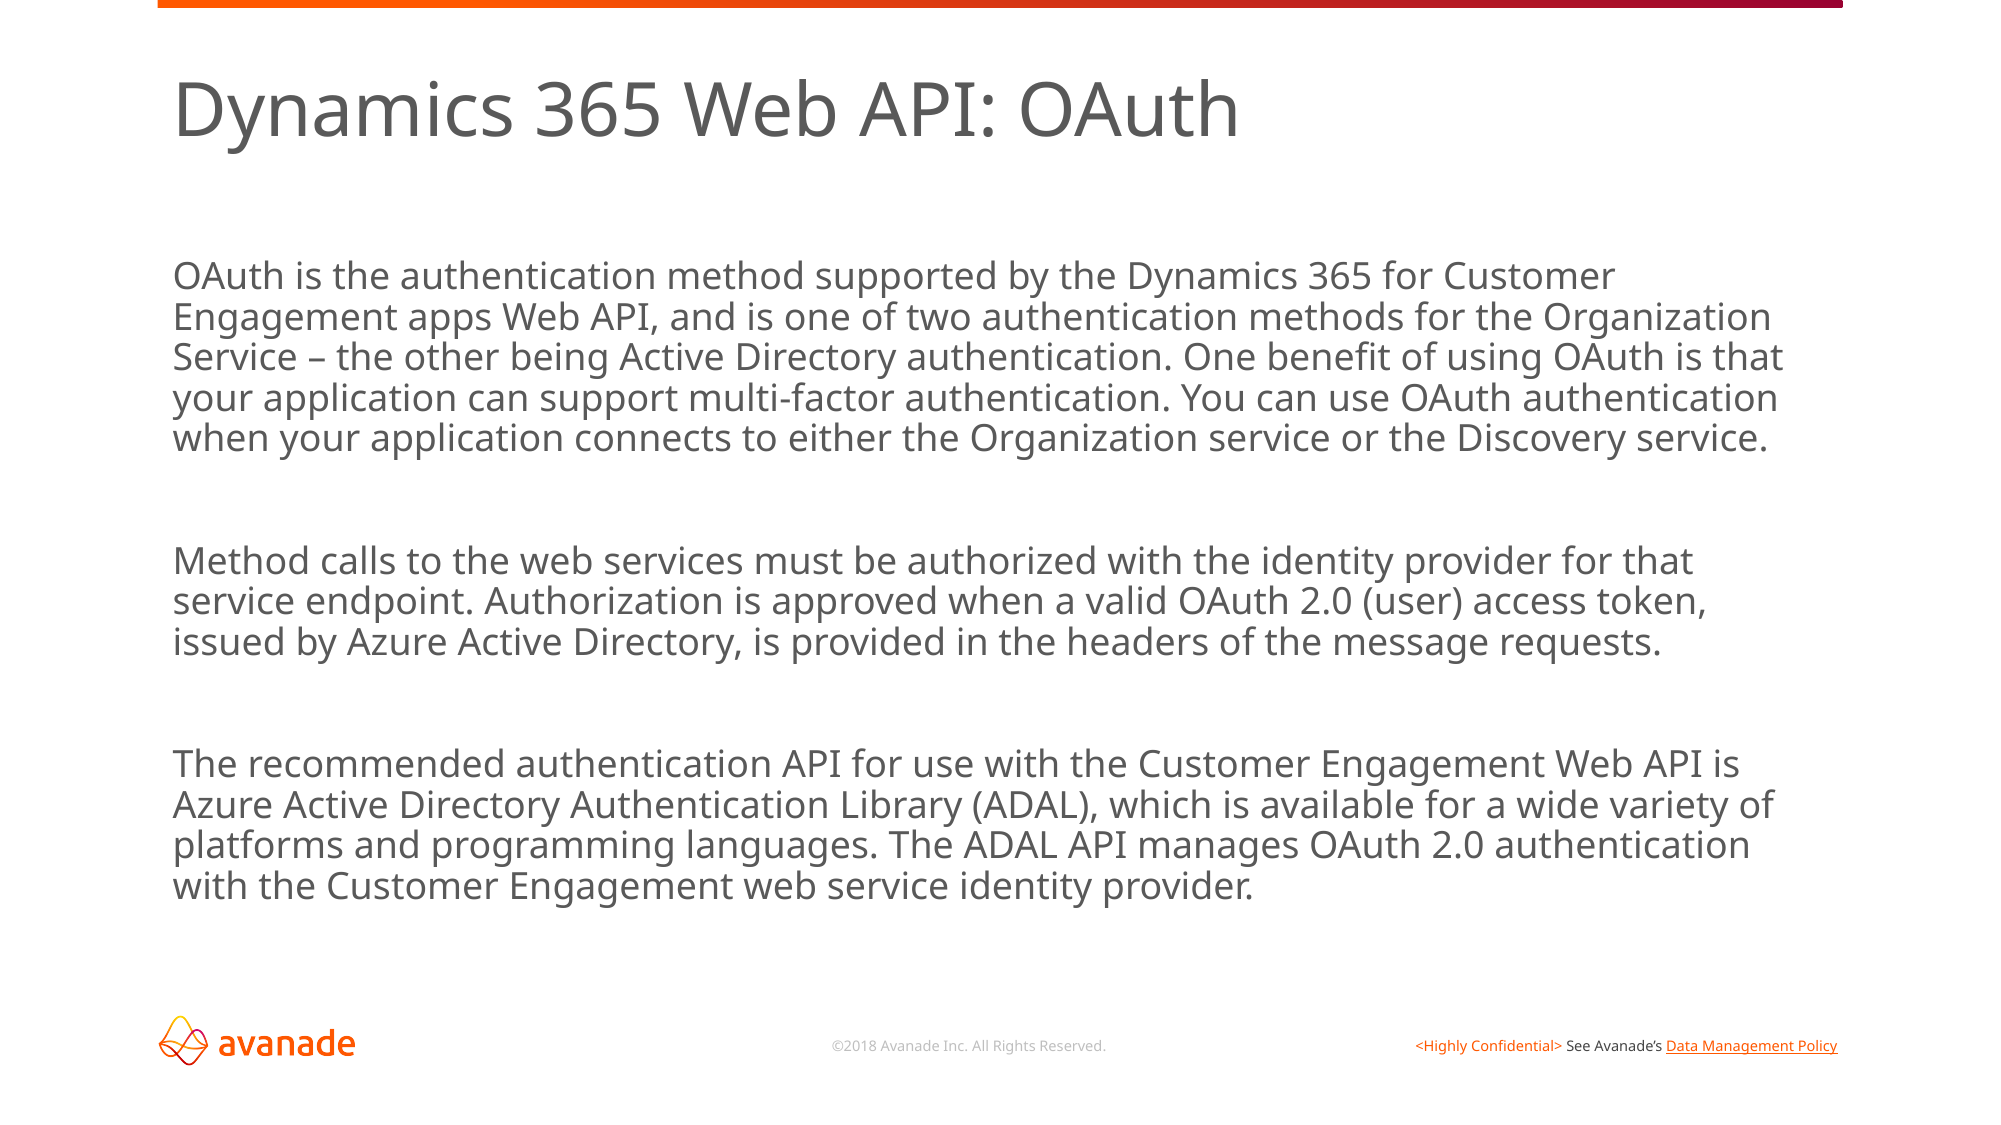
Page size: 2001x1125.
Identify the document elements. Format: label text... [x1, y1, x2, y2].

picture [138, 995, 384, 1086]
title Dynamics 365 Web API: OAuth [157, 64, 1843, 228]
list OAuth is the authentication method supported by the Dynamics 365 for Customer Engagement apps Web API, and is one of two authentication methods for the Organization Service – the other being Active Directory authentication. One benefit of using OAuth is that your application can support multi-factor authentication. You can use OAuth authentication when your application connects to either the Organization service or the Discovery service. Method calls to the web services must be authorized with the identity provider for that service endpoint. Authorization is approved when a valid OAuth 2.0 (user) access token, issued by Azure Active Directory, is provided in the headers of the message requests. The recommended authentication API for use with the Customer Engagement Web API is Azure Active Directory Authentication Library (ADAL), which is available for a wide variety of platforms and programming languages. The ADAL API manages OAuth 2.0 authentication with the Customer Engagement web service identity provider. [157, 249, 1843, 964]
